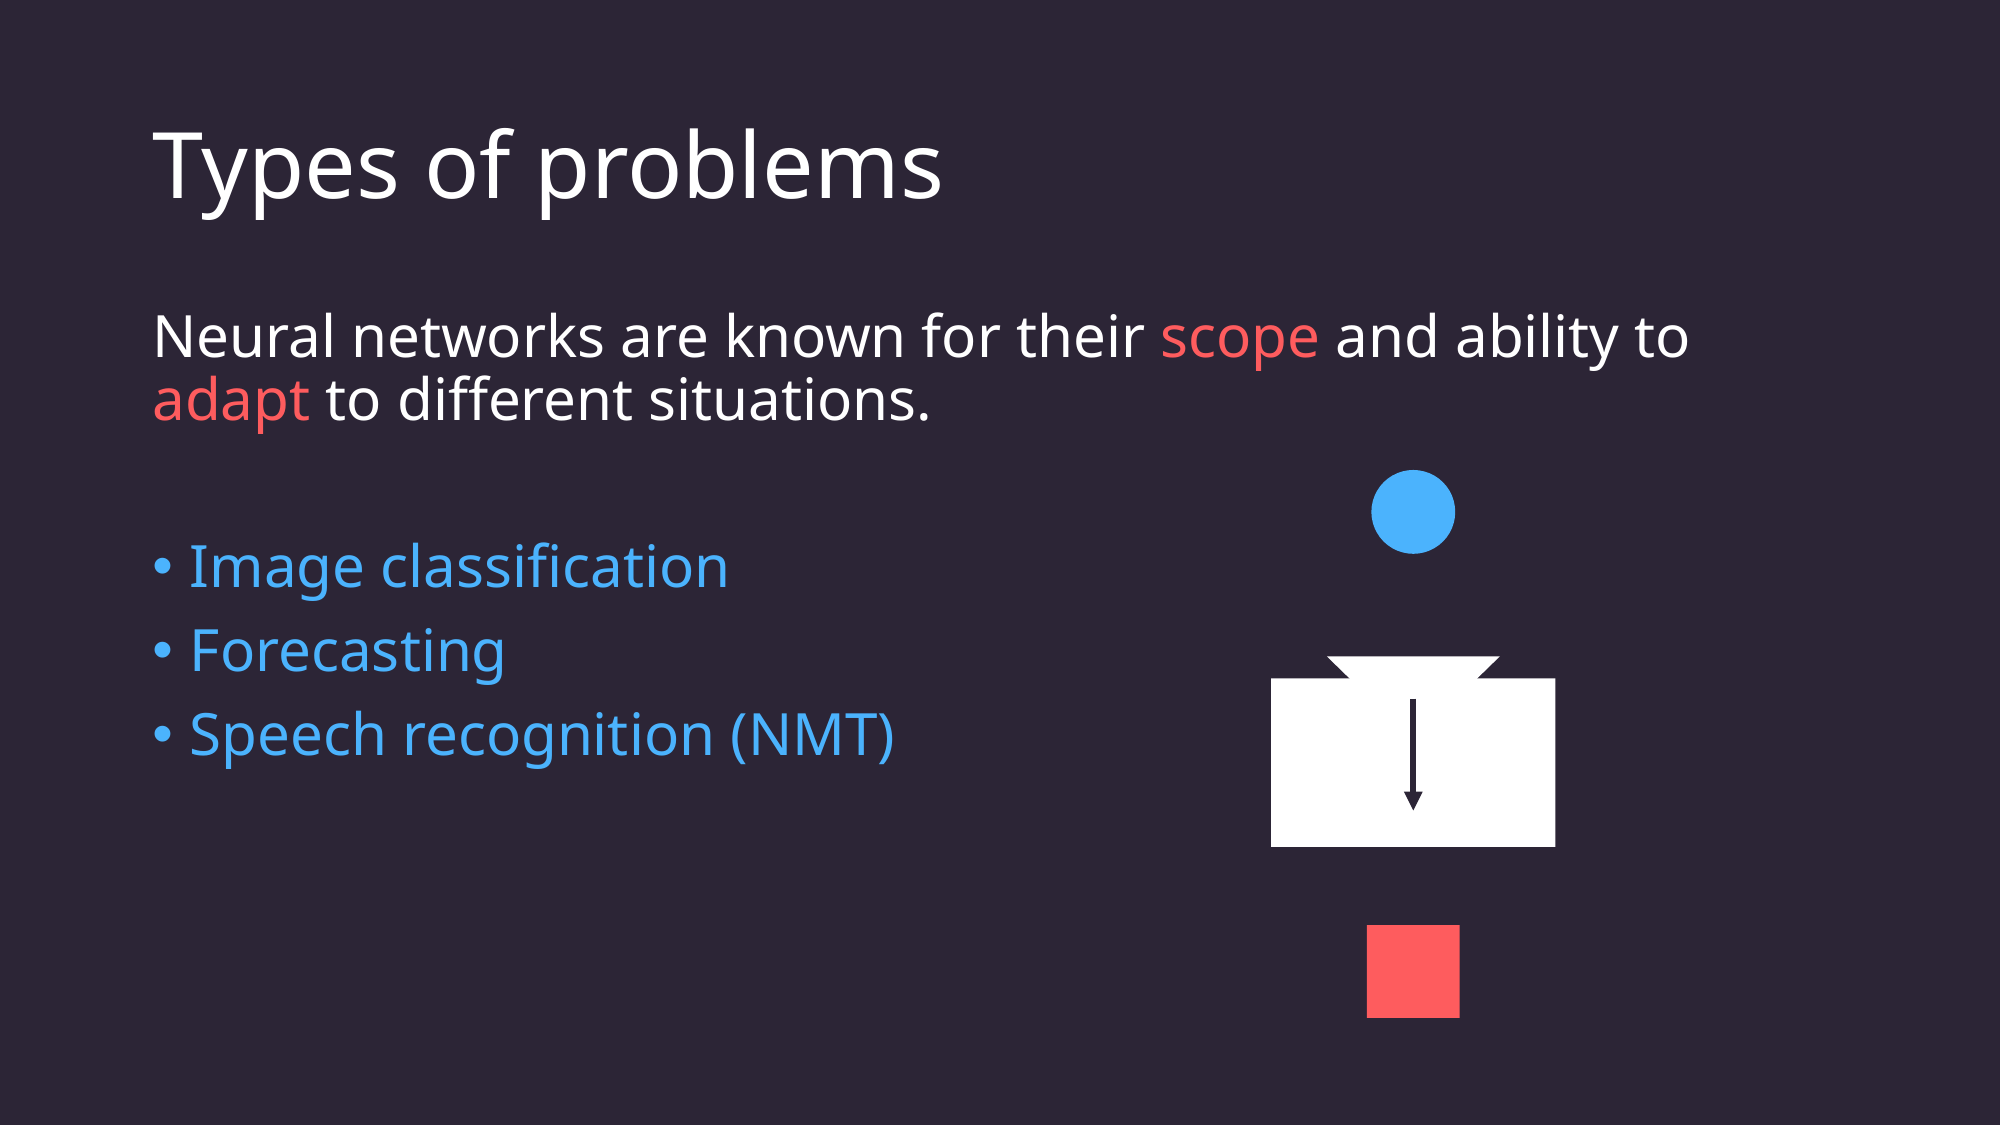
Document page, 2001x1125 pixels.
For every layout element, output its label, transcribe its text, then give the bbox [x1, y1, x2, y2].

list Neural networks are known for their scope and ability to adapt to different situations. Image classification Forecasting Speech recognition (NMT) [137, 299, 1863, 1014]
text_box [1324, 655, 1503, 740]
text_box [1370, 468, 1457, 555]
text_box [1270, 677, 1556, 848]
text_box [1366, 924, 1461, 1019]
title Types of problems [137, 59, 1863, 278]
